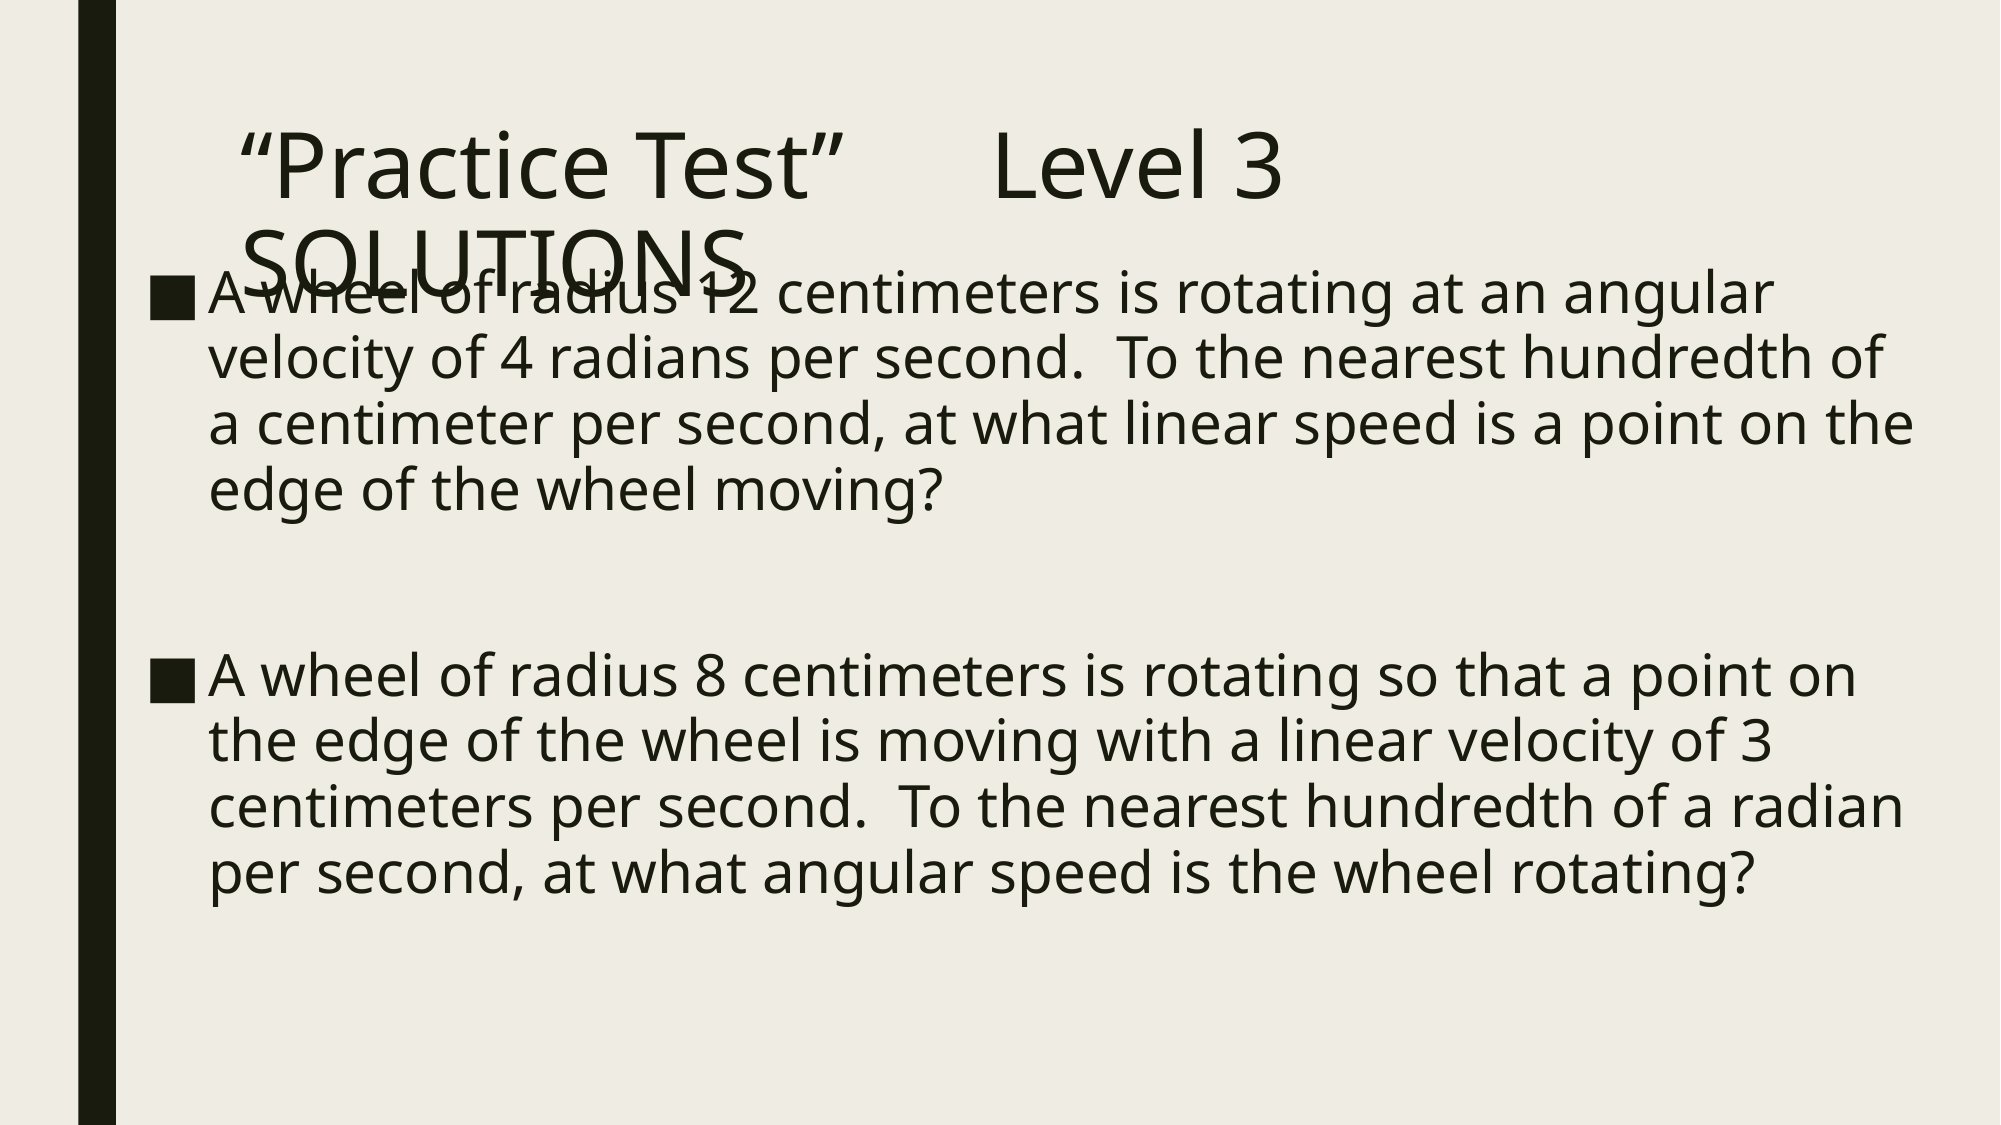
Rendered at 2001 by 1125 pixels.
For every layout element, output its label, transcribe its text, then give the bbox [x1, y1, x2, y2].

title “Practice Test” Level 3 SOLUTIONS [225, 112, 1800, 357]
